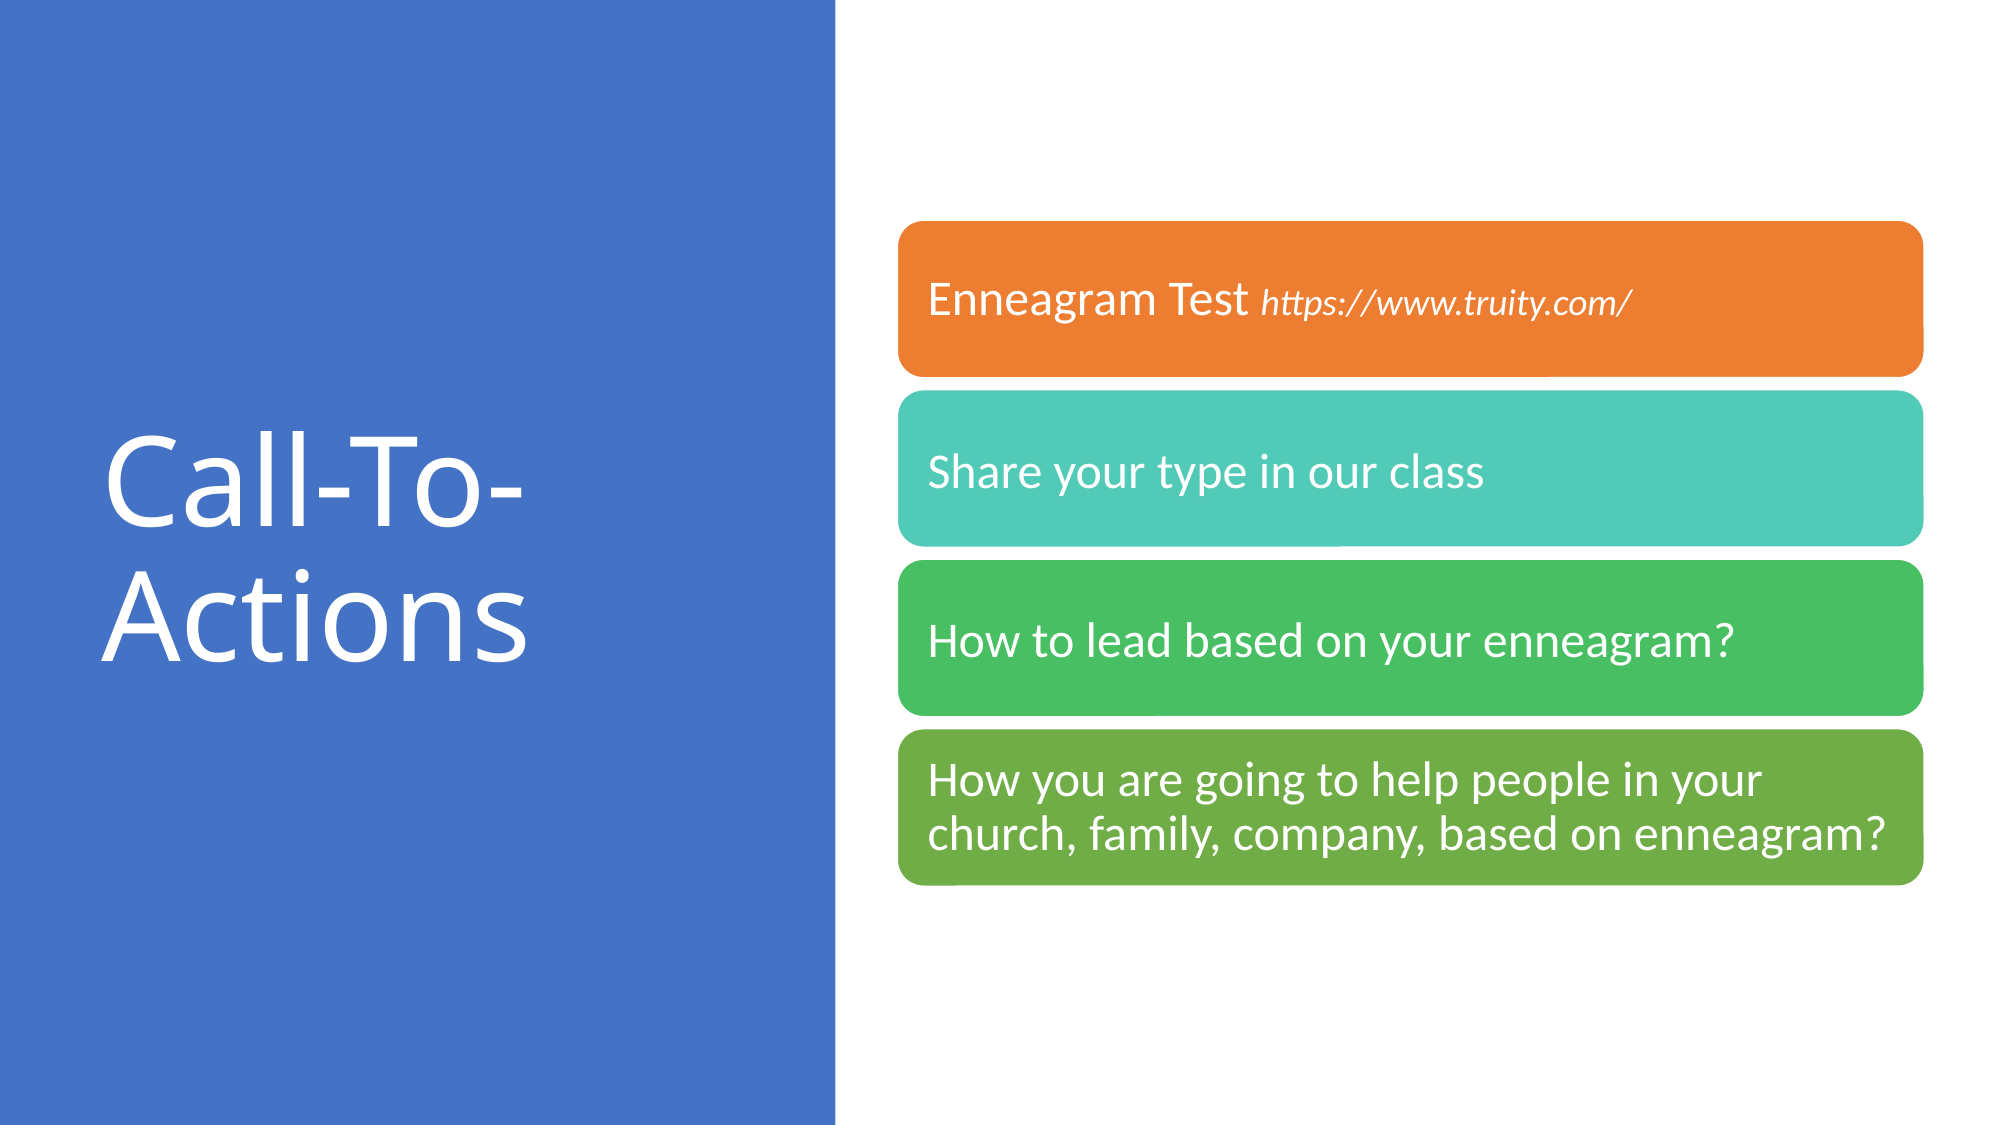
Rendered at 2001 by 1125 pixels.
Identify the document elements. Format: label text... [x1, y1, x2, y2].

text_box [0, 0, 836, 1125]
title Call-To- Actions [86, 101, 711, 1005]
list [897, 101, 1925, 1005]
